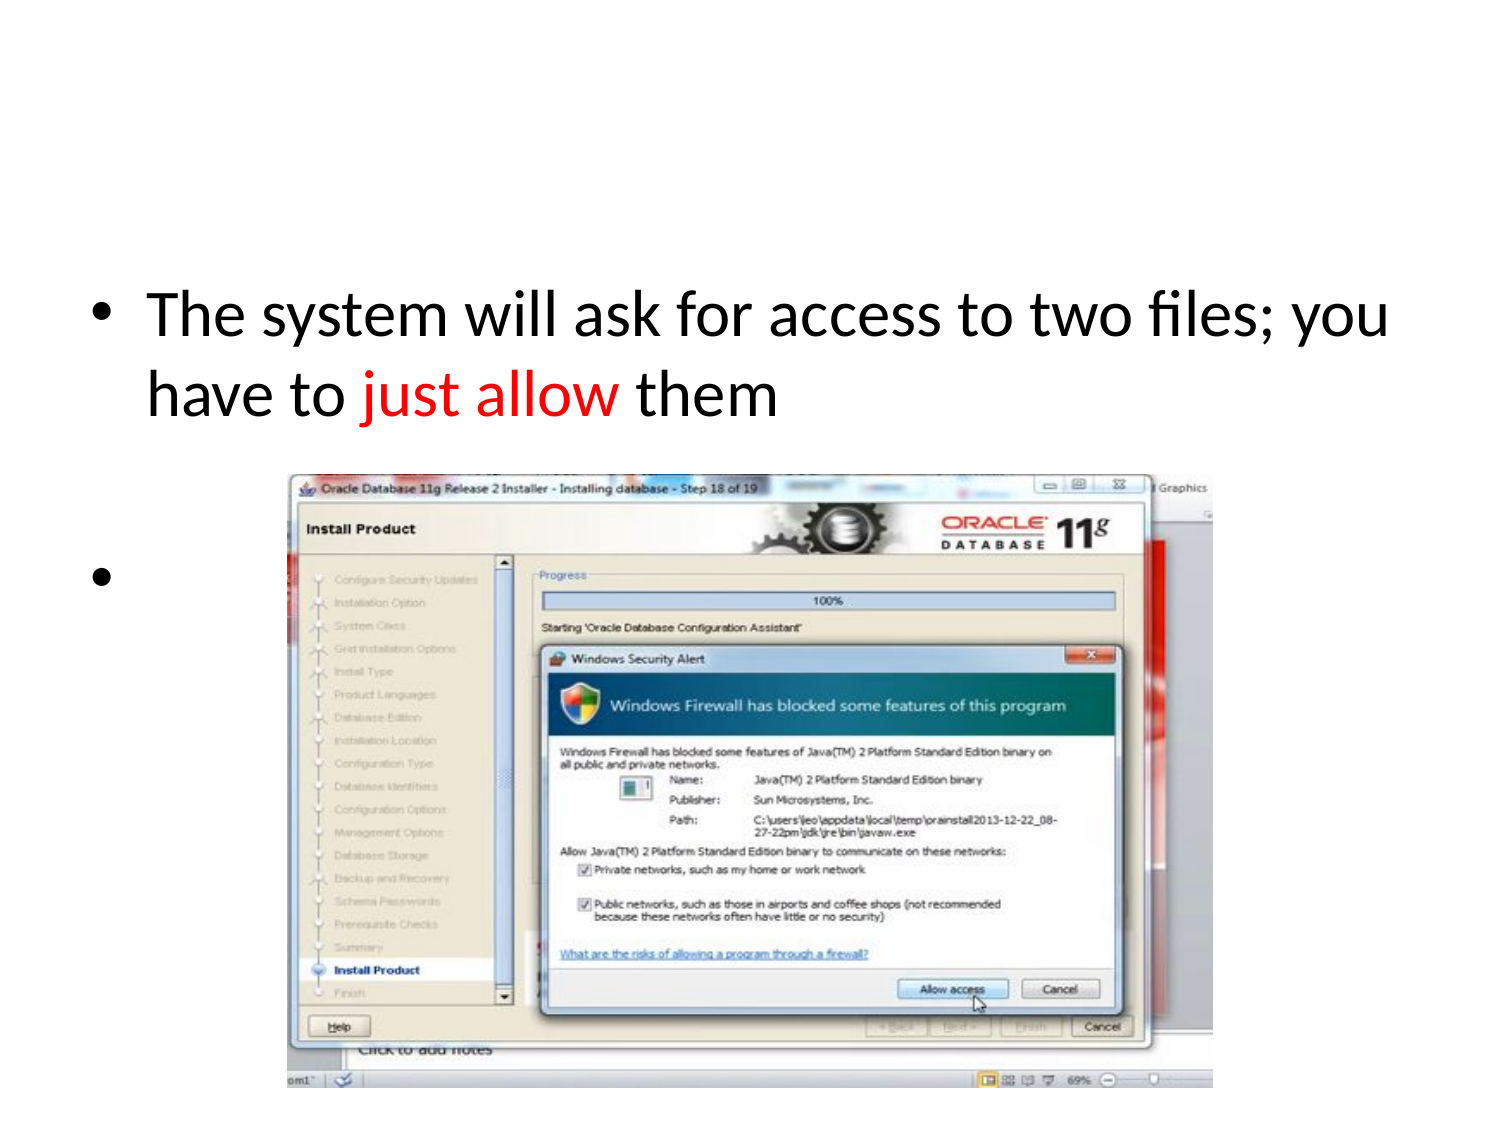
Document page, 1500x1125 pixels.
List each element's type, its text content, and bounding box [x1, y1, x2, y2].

list The system will ask for access to two files; you have to just allow them [75, 262, 1425, 1005]
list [287, 474, 1213, 1088]
